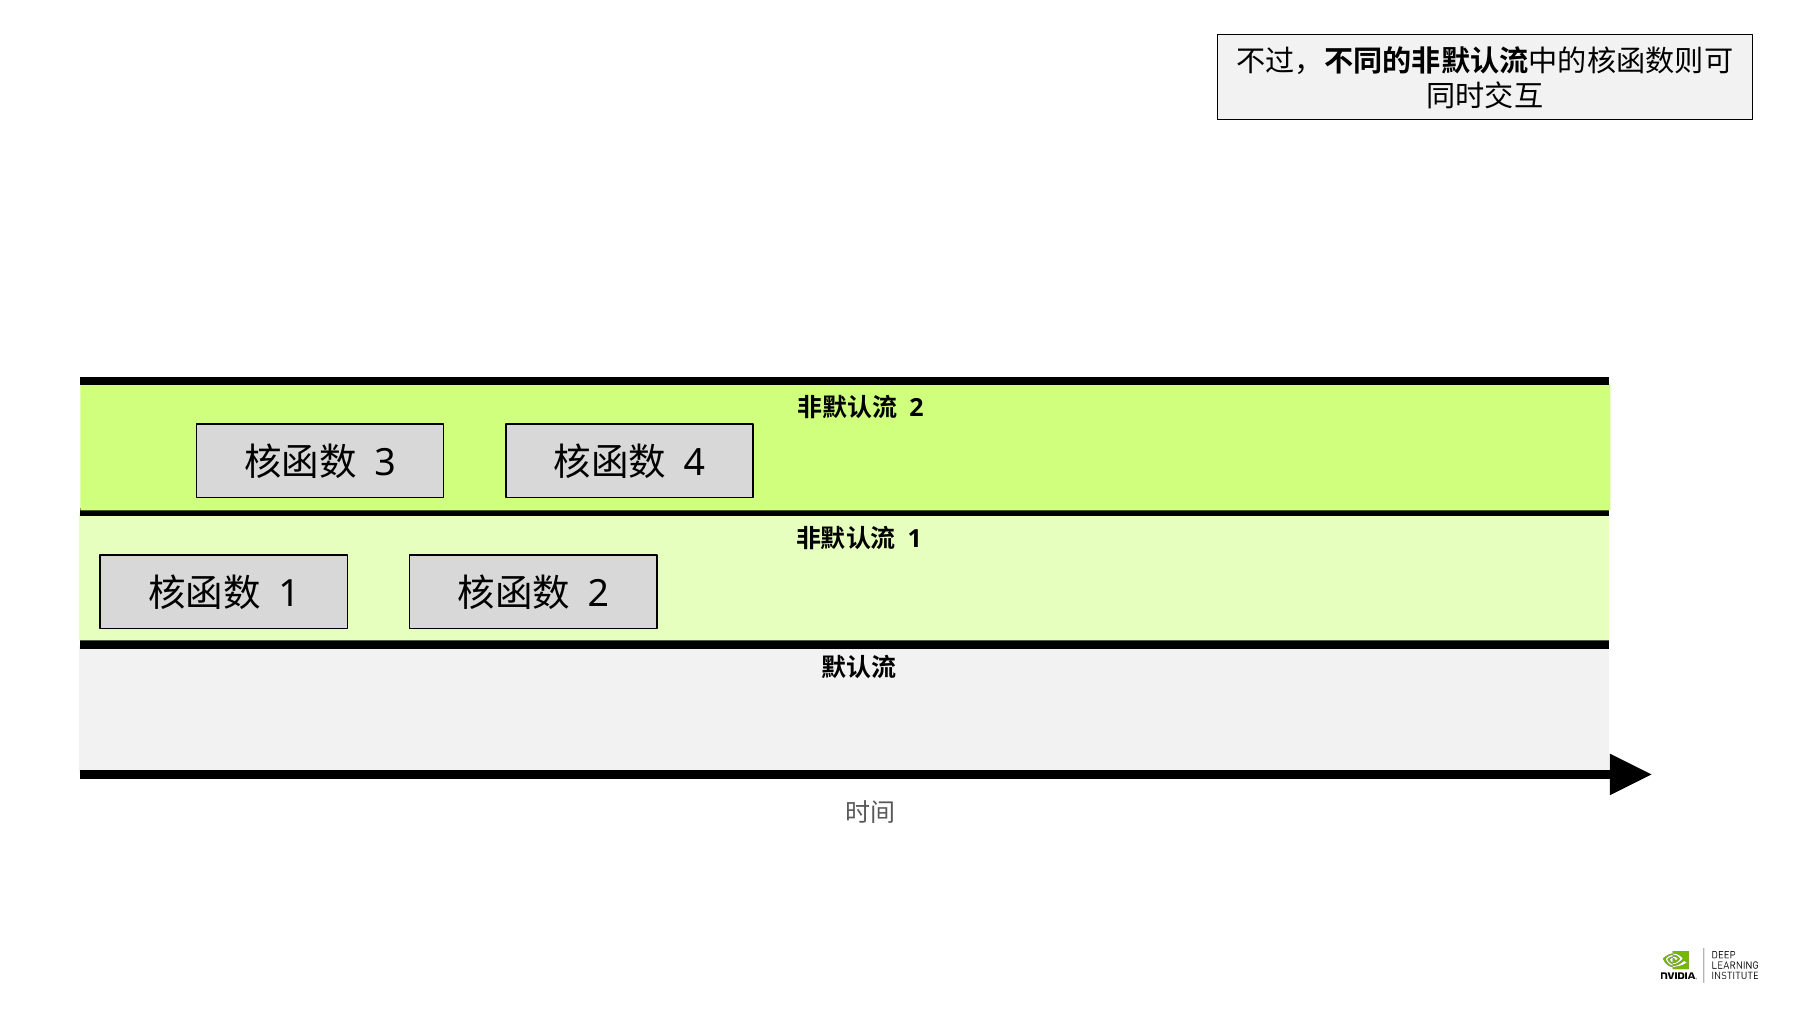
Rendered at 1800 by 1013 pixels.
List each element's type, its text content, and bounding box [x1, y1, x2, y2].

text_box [99, 554, 658, 629]
text_box 不过，不同的非默认流中的核函数则可同时交互 [1217, 34, 1753, 120]
text_box [80, 386, 1611, 511]
text_box 核函数 4 [505, 423, 754, 498]
text_box 非默认流 2 [691, 390, 1030, 430]
text_box 时间 [826, 789, 915, 835]
picture [1661, 948, 1758, 983]
text_box [78, 513, 1609, 641]
title 默认流 [735, 652, 983, 690]
text_box 非默认流 1 [689, 521, 1029, 561]
text_box [78, 645, 1609, 773]
text_box 核函数 3 [196, 423, 444, 498]
